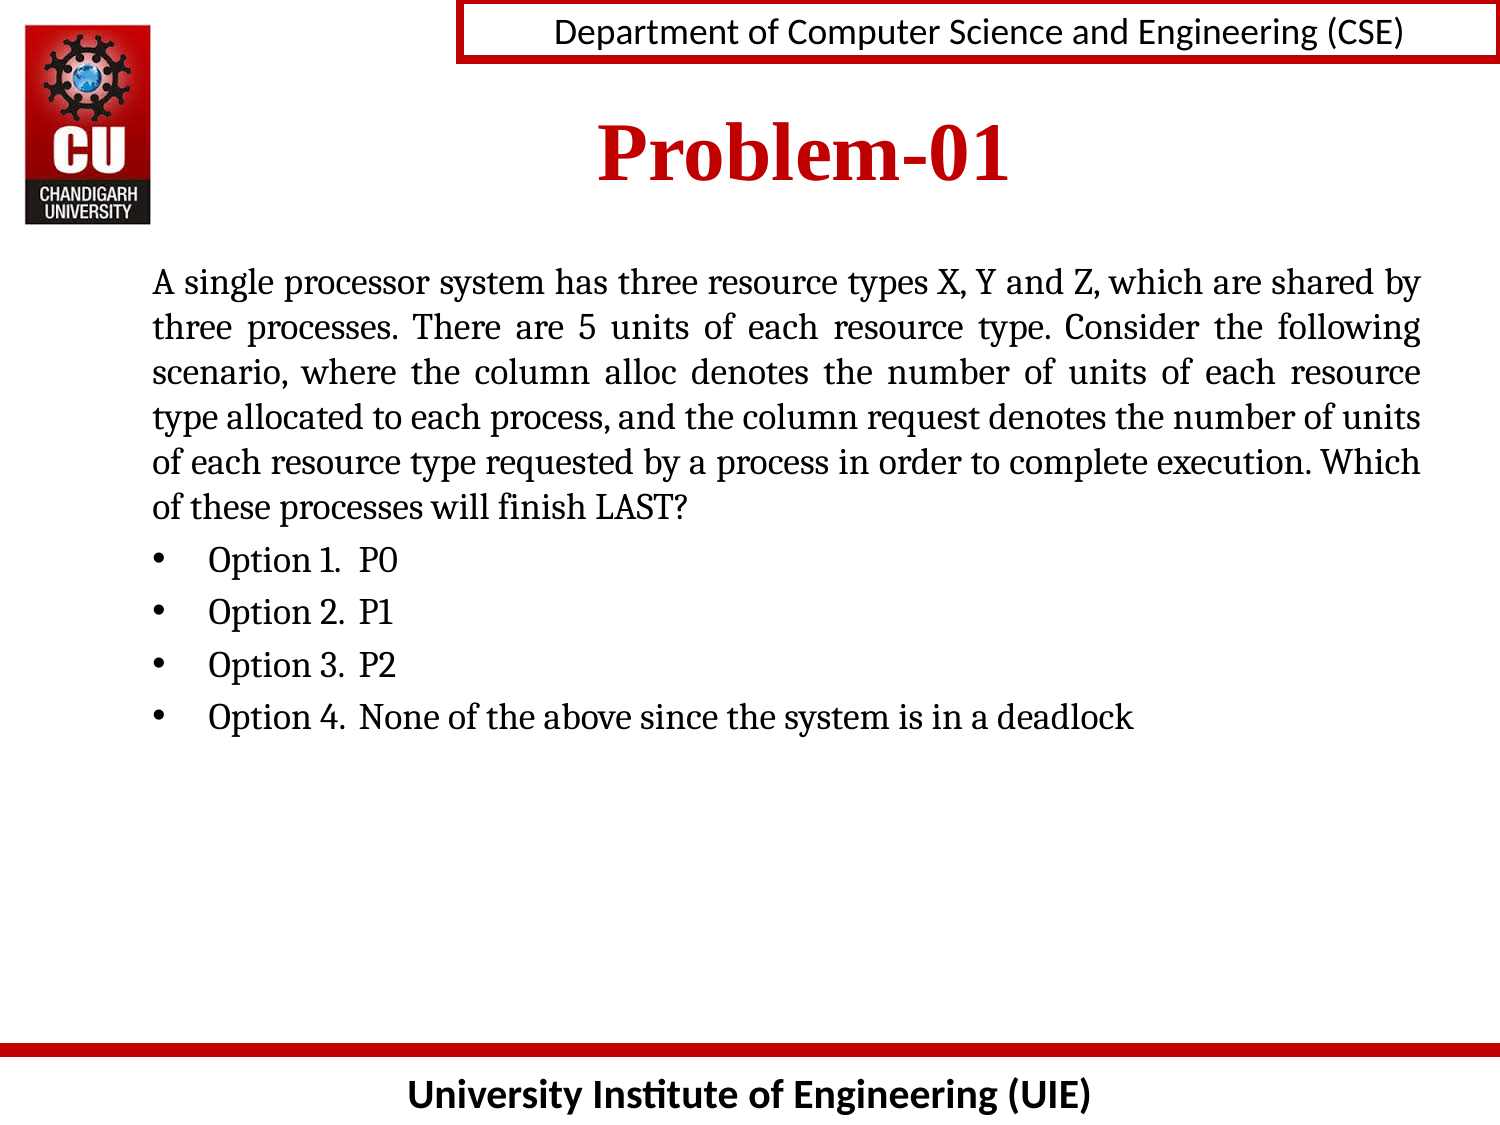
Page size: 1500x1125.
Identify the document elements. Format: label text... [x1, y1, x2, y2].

list A single processor system has three resource types X, Y and Z, which are shared by three processes. There are 5 units of each resource type. Consider the following scenario, where the column alloc denotes the number of units of each resource type allocated to each process, and the column request denotes the number of units of each resource type requested by a process in order to complete execution. Which of these processes will finish LAST? Option 1. P0 Option 2. P1 Option 3. P2 Option 4. None of the above since the system is in a deadlock [137, 249, 1438, 906]
title Problem-01 [174, 99, 1436, 195]
picture [24, 24, 151, 225]
